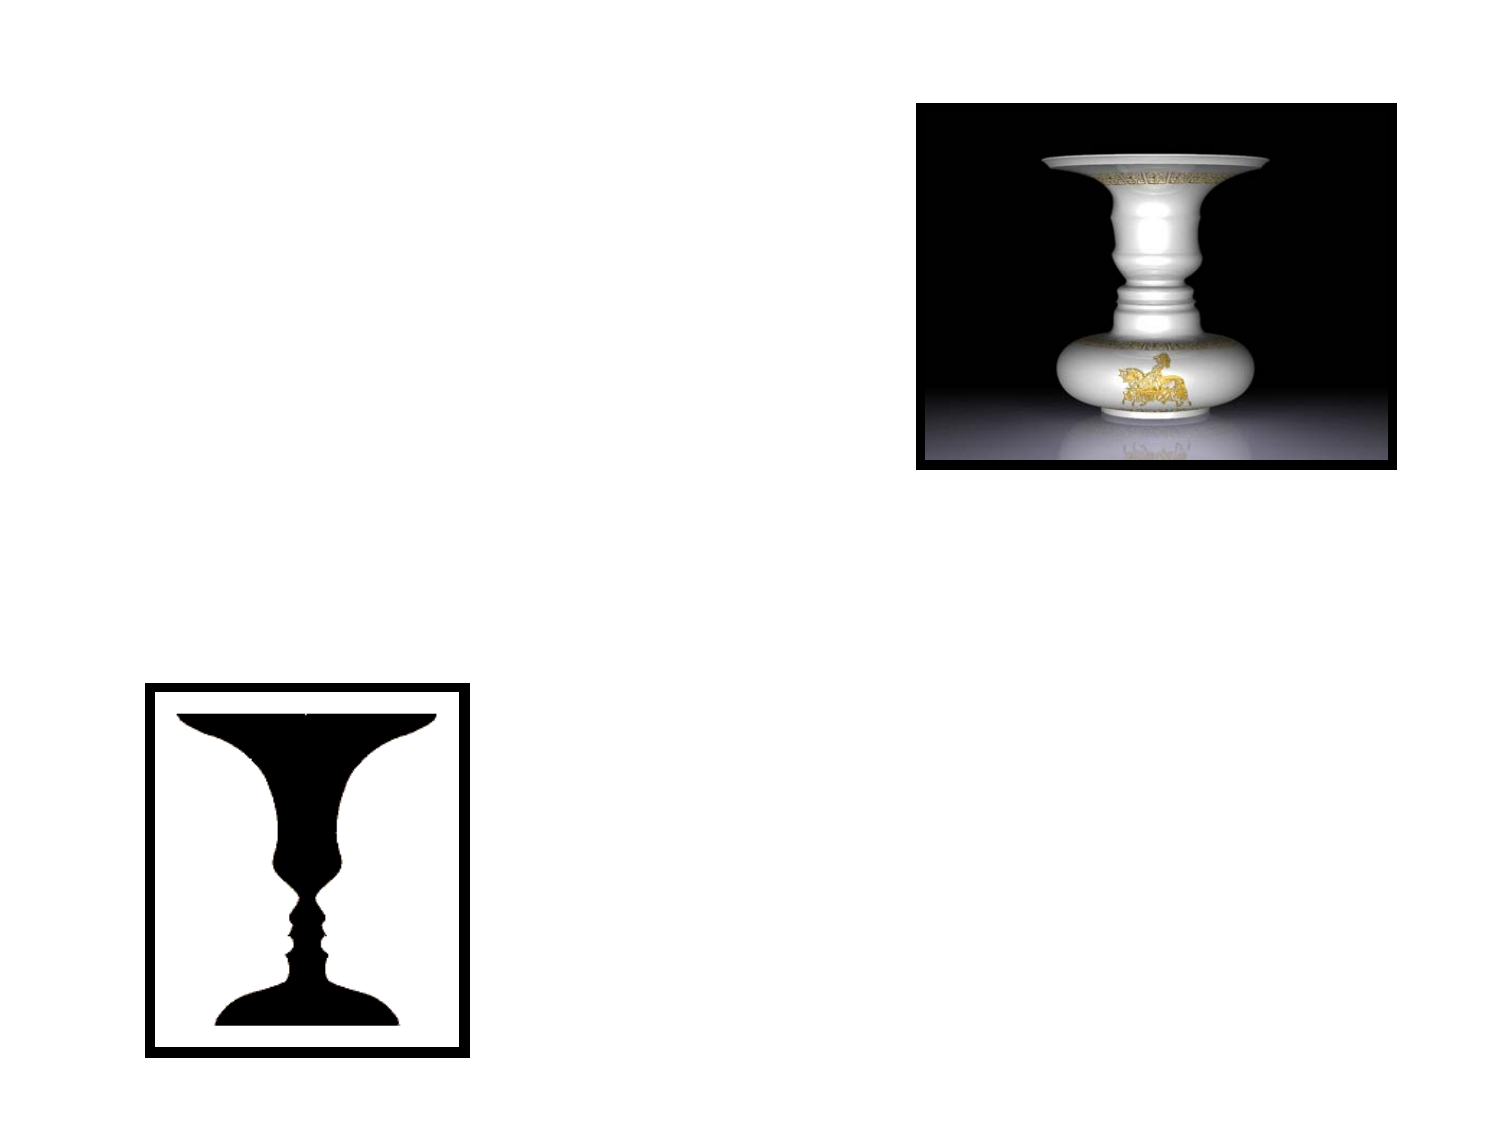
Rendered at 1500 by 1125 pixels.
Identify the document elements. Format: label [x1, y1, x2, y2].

picture [924, 112, 1389, 461]
text_box [149, 687, 465, 1053]
